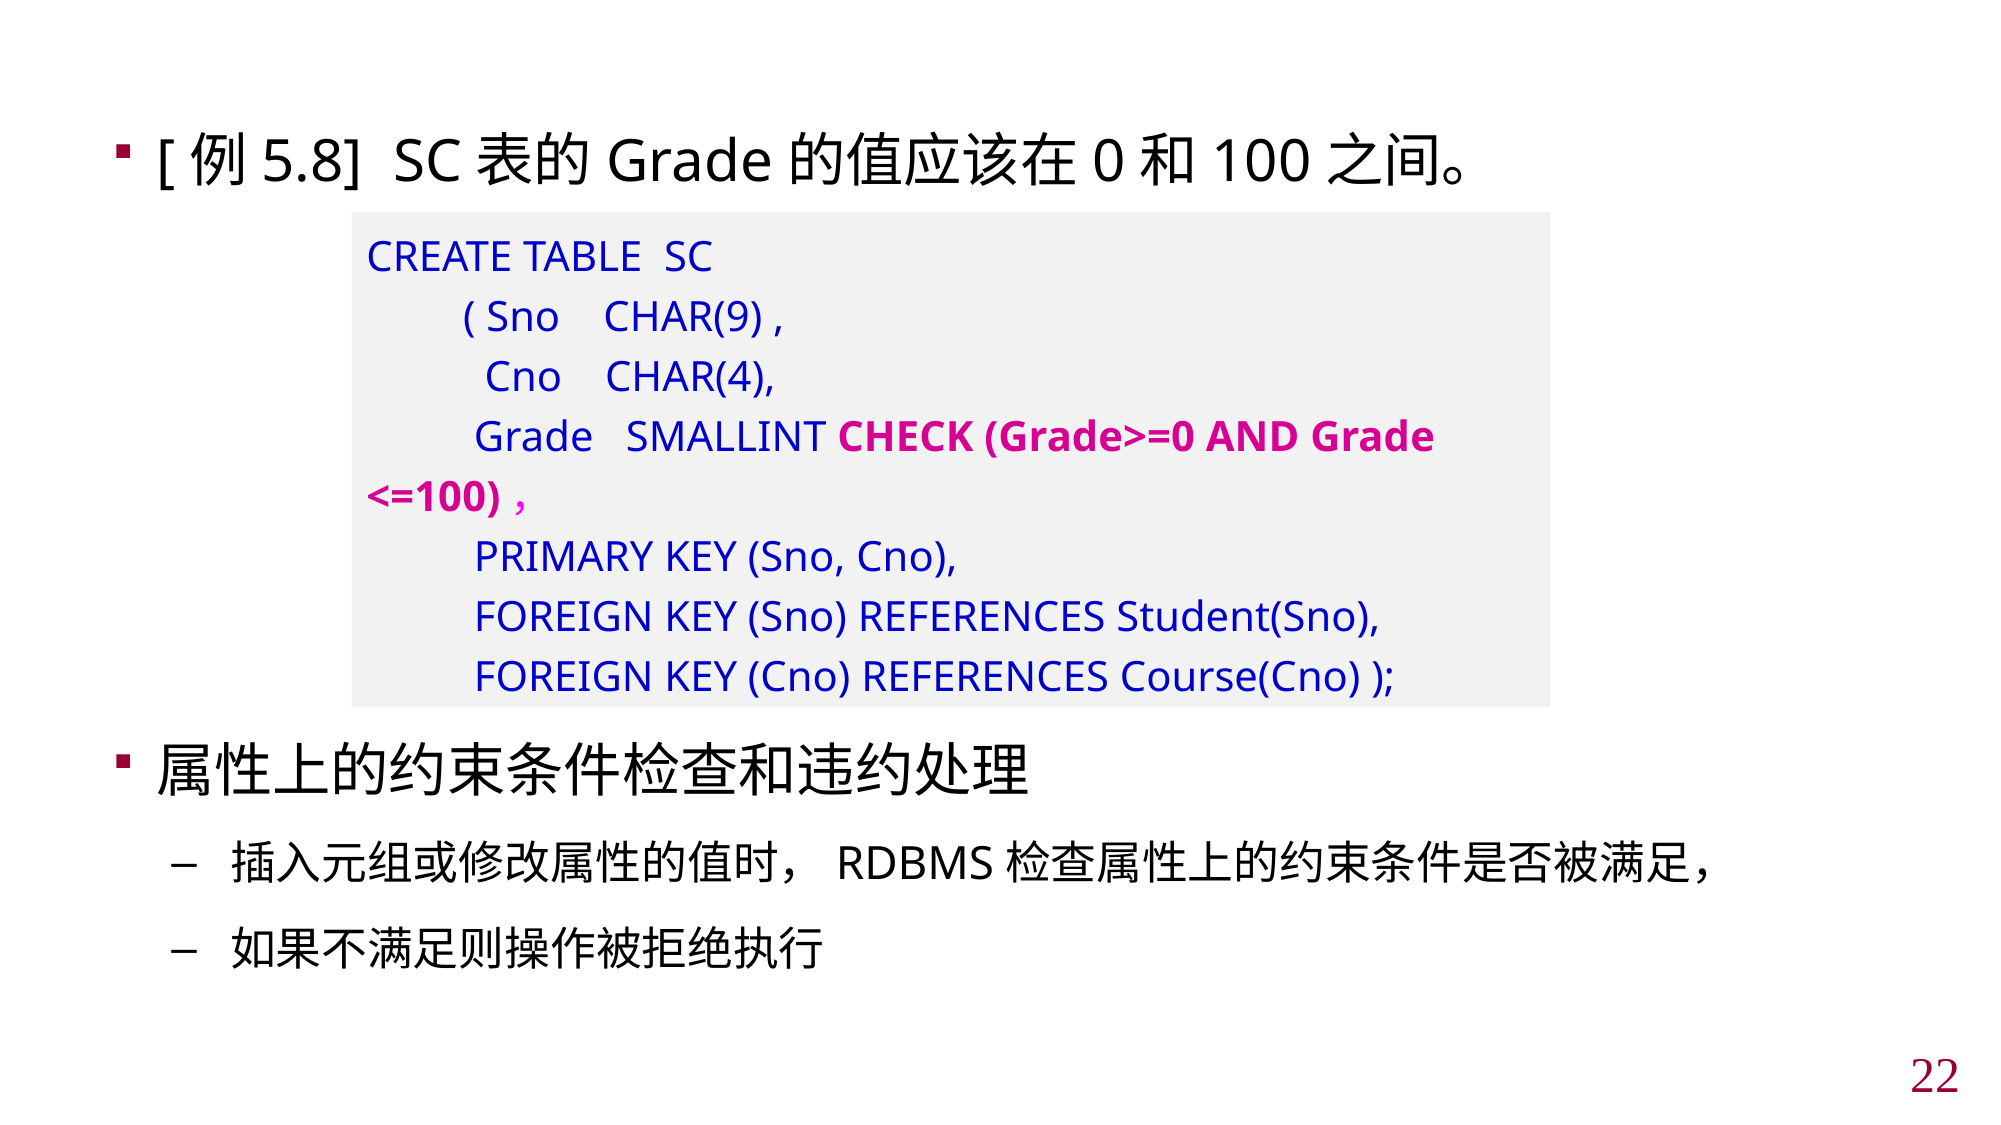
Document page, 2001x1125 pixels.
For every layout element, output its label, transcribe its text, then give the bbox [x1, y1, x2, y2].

slide_number 21 [1550, 1048, 1975, 1096]
list [例5.8] SC表的Grade的值应该在0和100之间。 属性上的约束条件检查和违约处理 插入元组或修改属性的值时，RDBMS检查属性上的约束条件是否被满足， 如果不满足则操作被拒绝执行 [97, 87, 1850, 1073]
text_box CREATE TABLE SC ( Sno CHAR(9) , Cno CHAR(4), Grade SMALLINT CHECK (Grade>=0 AND Grade <=100)， PRIMARY KEY (Sno, Cno), FOREIGN KEY (Sno) REFERENCES Student(Sno), FOREIGN KEY (Cno) REFERENCES Course(Cno) ); [351, 212, 1550, 708]
